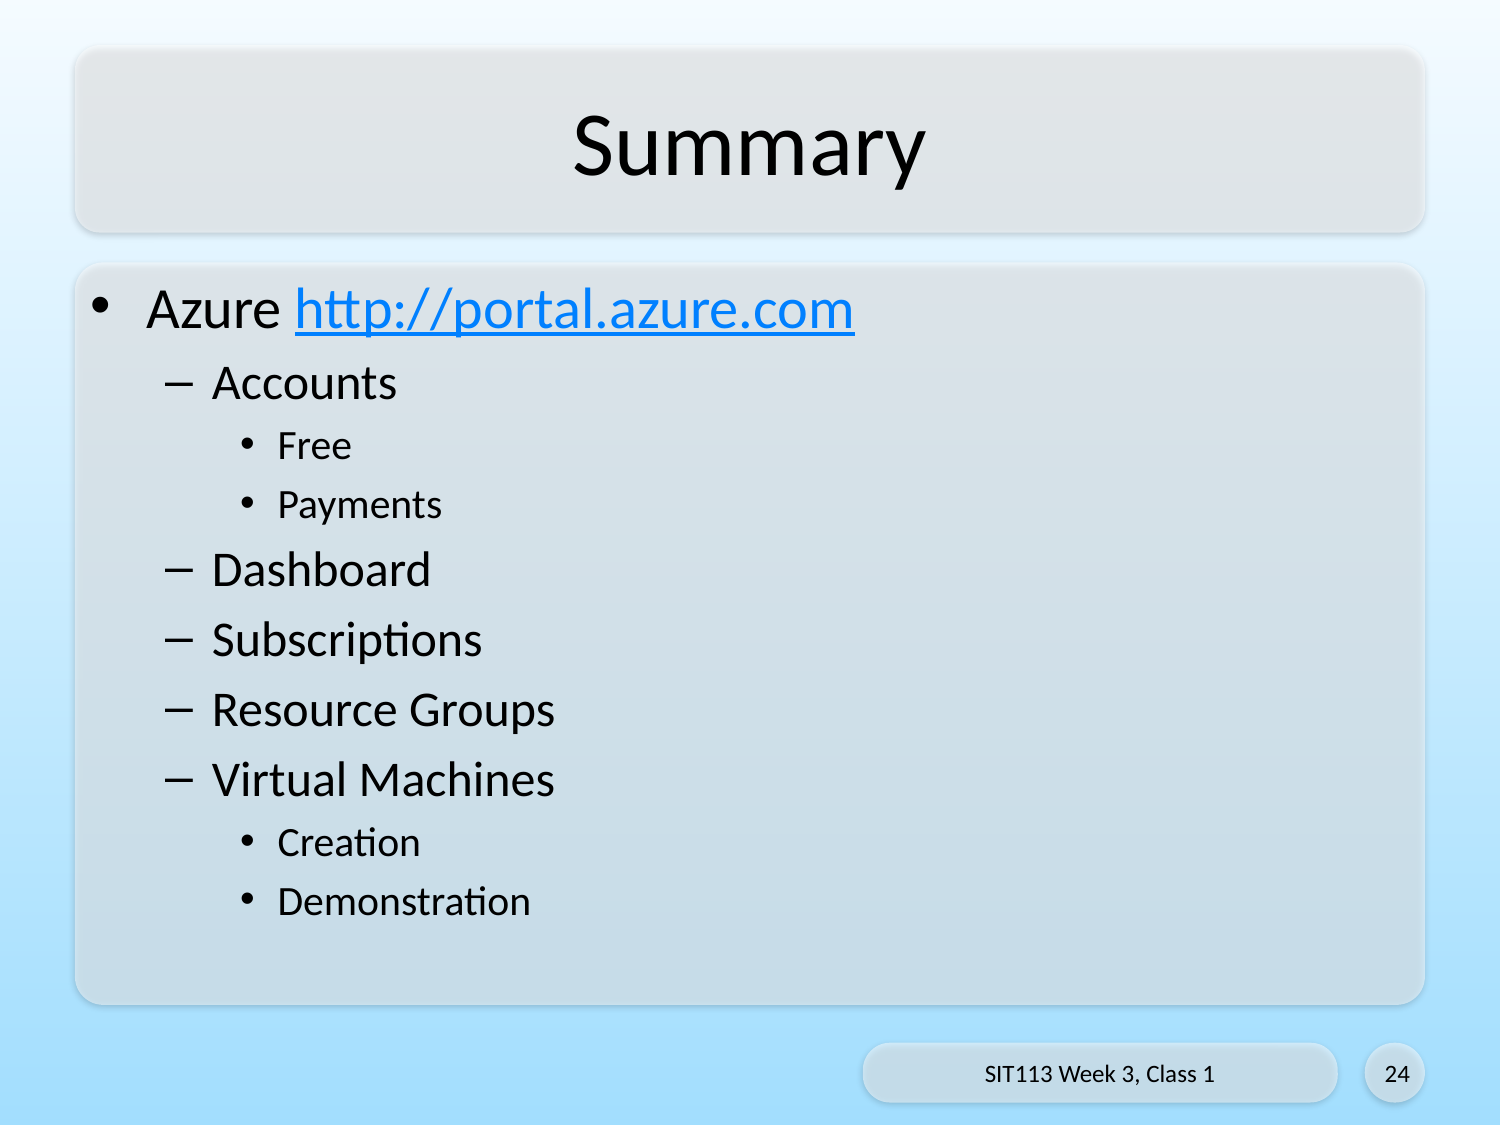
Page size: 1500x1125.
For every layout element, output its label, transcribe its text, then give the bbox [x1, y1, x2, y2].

title Summary [75, 45, 1425, 233]
footer SIT113 Week 3, Class 1 [862, 1042, 1338, 1103]
slide_number 24 [1364, 1042, 1425, 1103]
list Azure http://portal.azure.com Accounts Free Payments Dashboard Subscriptions Resource Groups Virtual Machines Creation Demonstration [75, 262, 1425, 1005]
